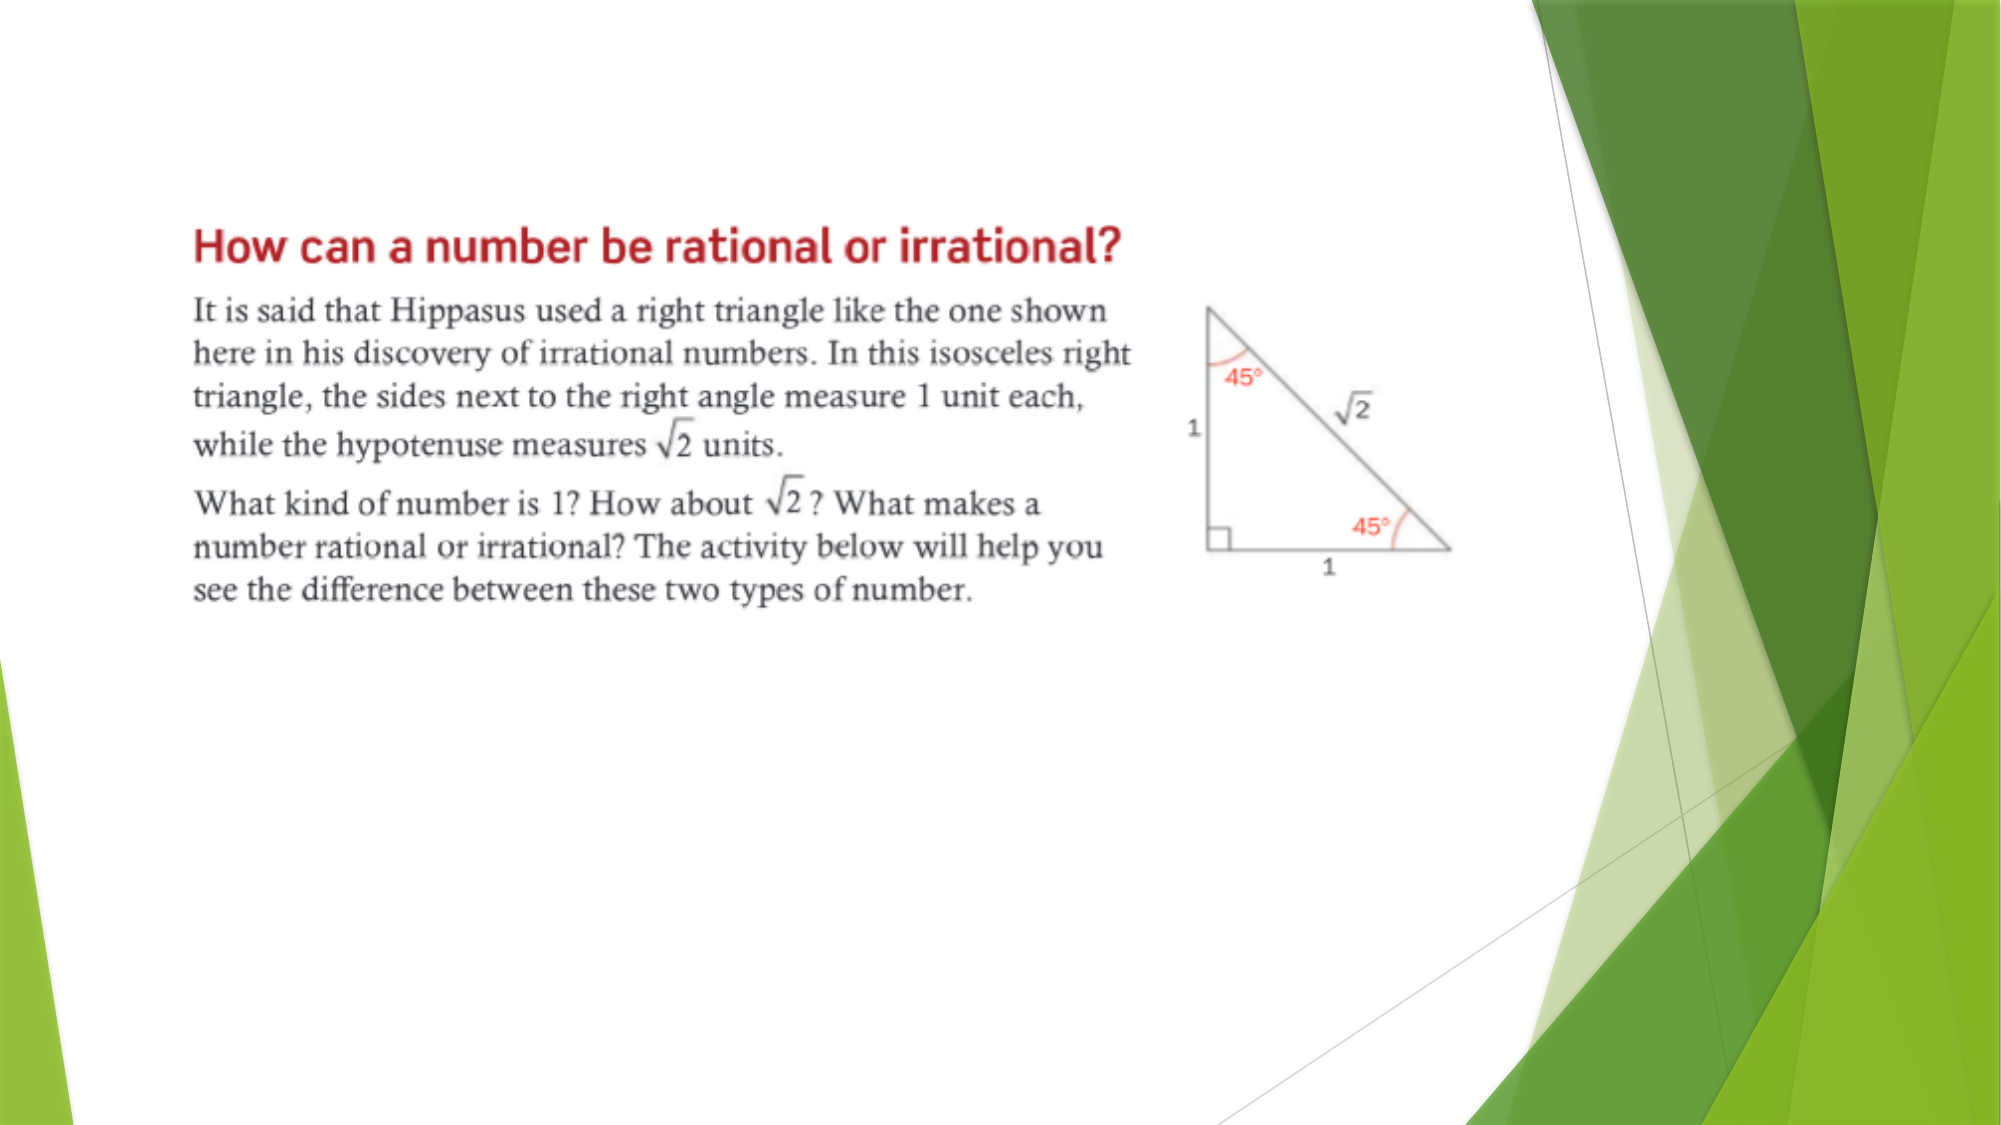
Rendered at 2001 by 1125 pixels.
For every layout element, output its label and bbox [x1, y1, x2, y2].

picture [154, 192, 1505, 635]
